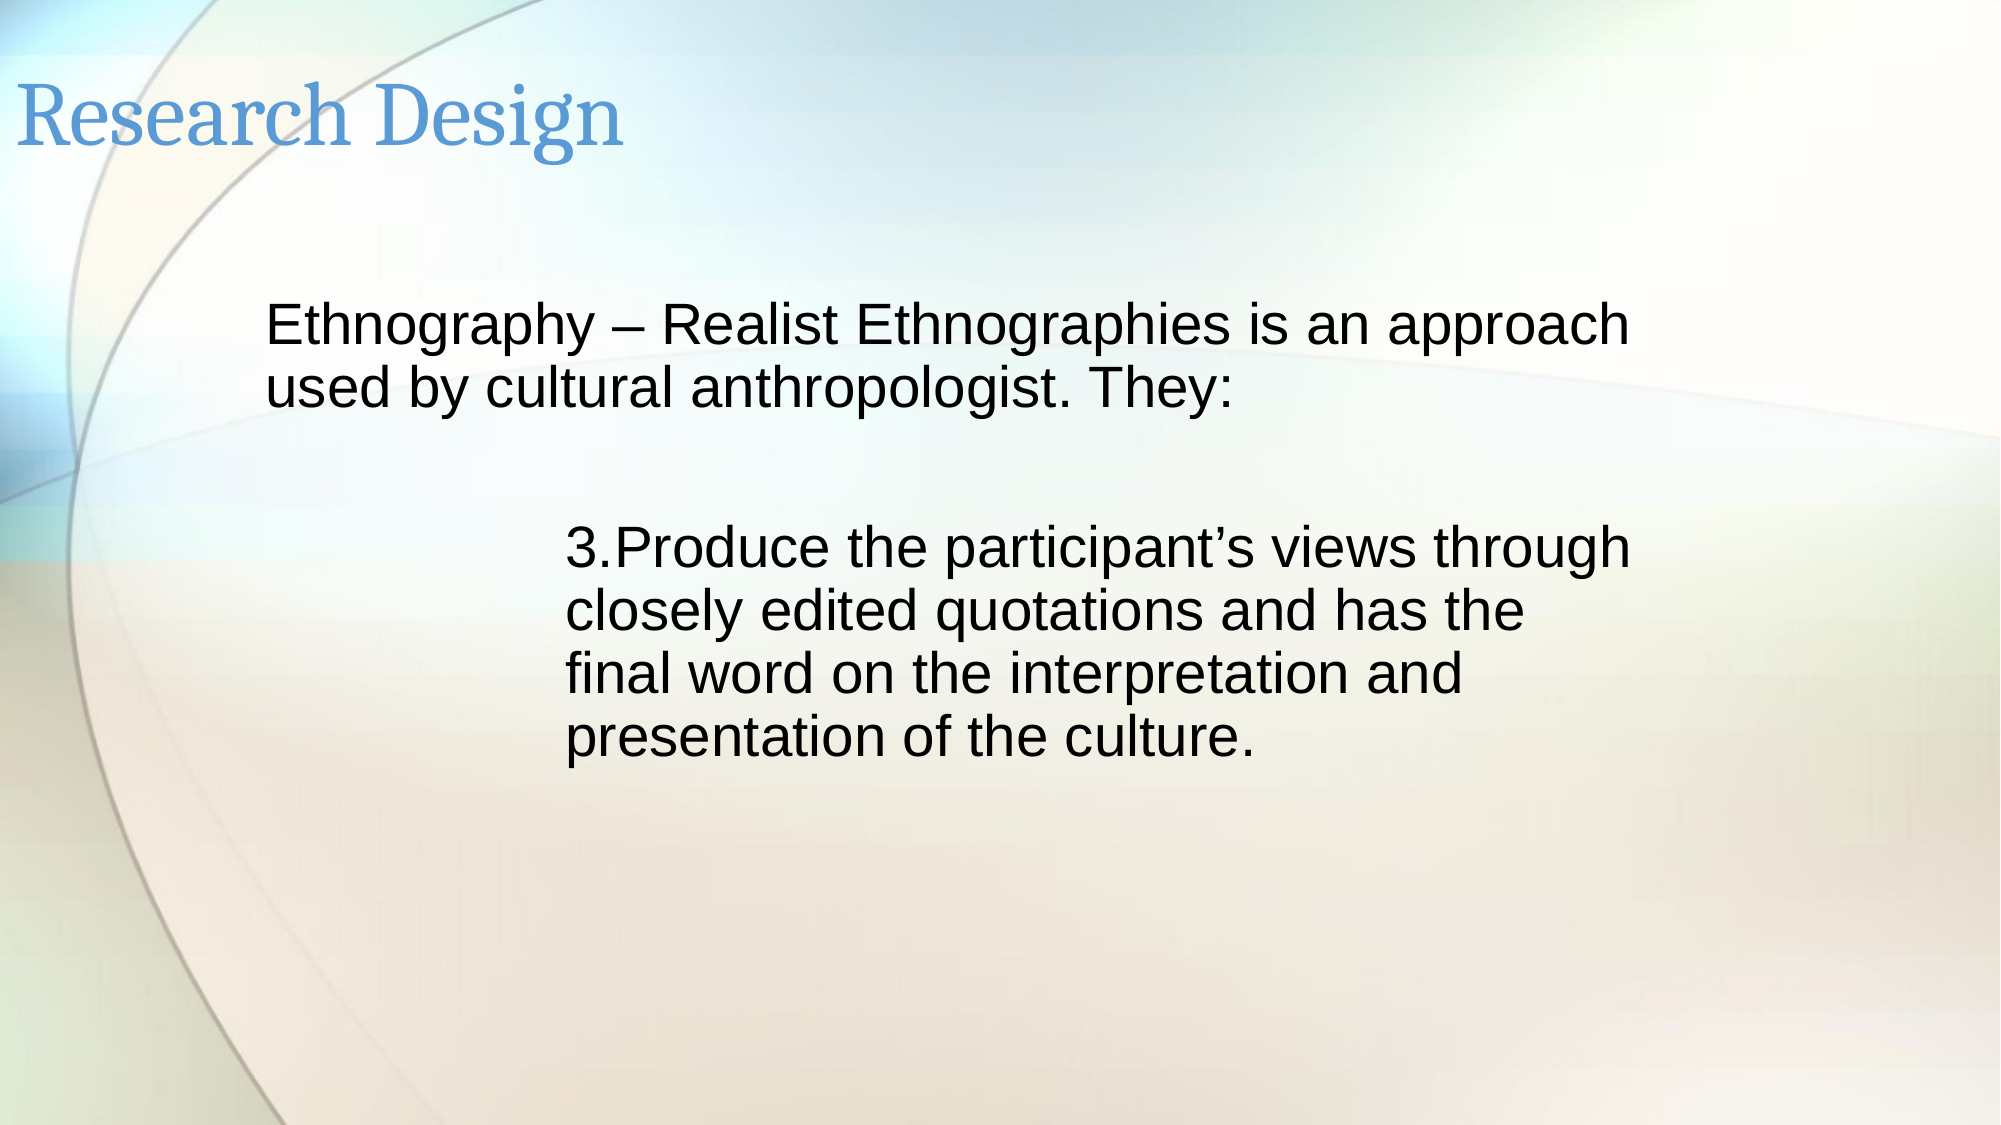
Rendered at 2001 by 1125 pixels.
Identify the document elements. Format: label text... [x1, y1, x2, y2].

title Research Design [0, 0, 1482, 218]
picture [0, 0, 2001, 1125]
list Ethnography – Realist Ethnographies is an approach used by cultural anthropologist. They: 3.Produce the participant’s views through closely edited quotations and has the final word on the interpretation and presentation of the culture. [250, 286, 1711, 989]
